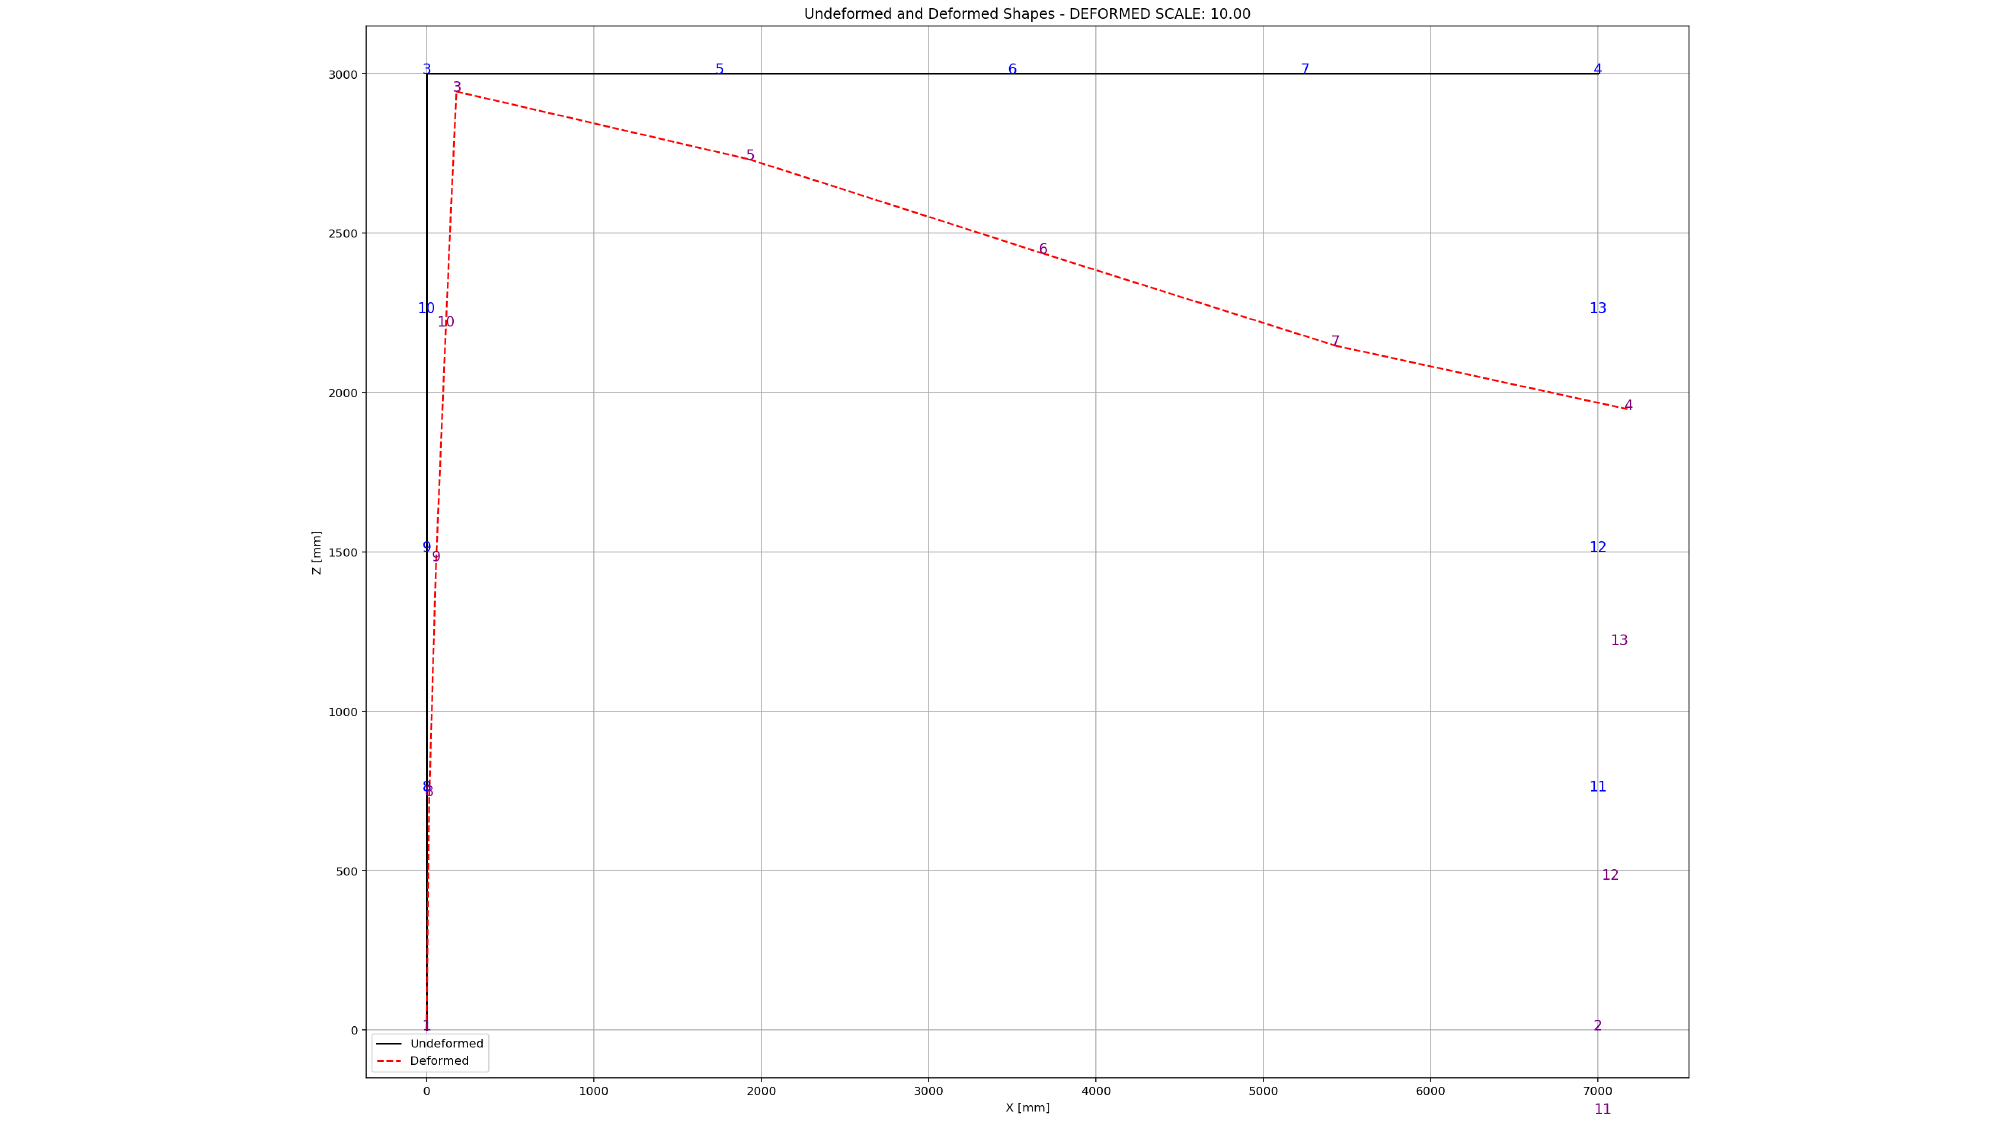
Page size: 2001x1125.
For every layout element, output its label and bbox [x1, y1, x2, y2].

picture [302, 0, 1698, 1125]
